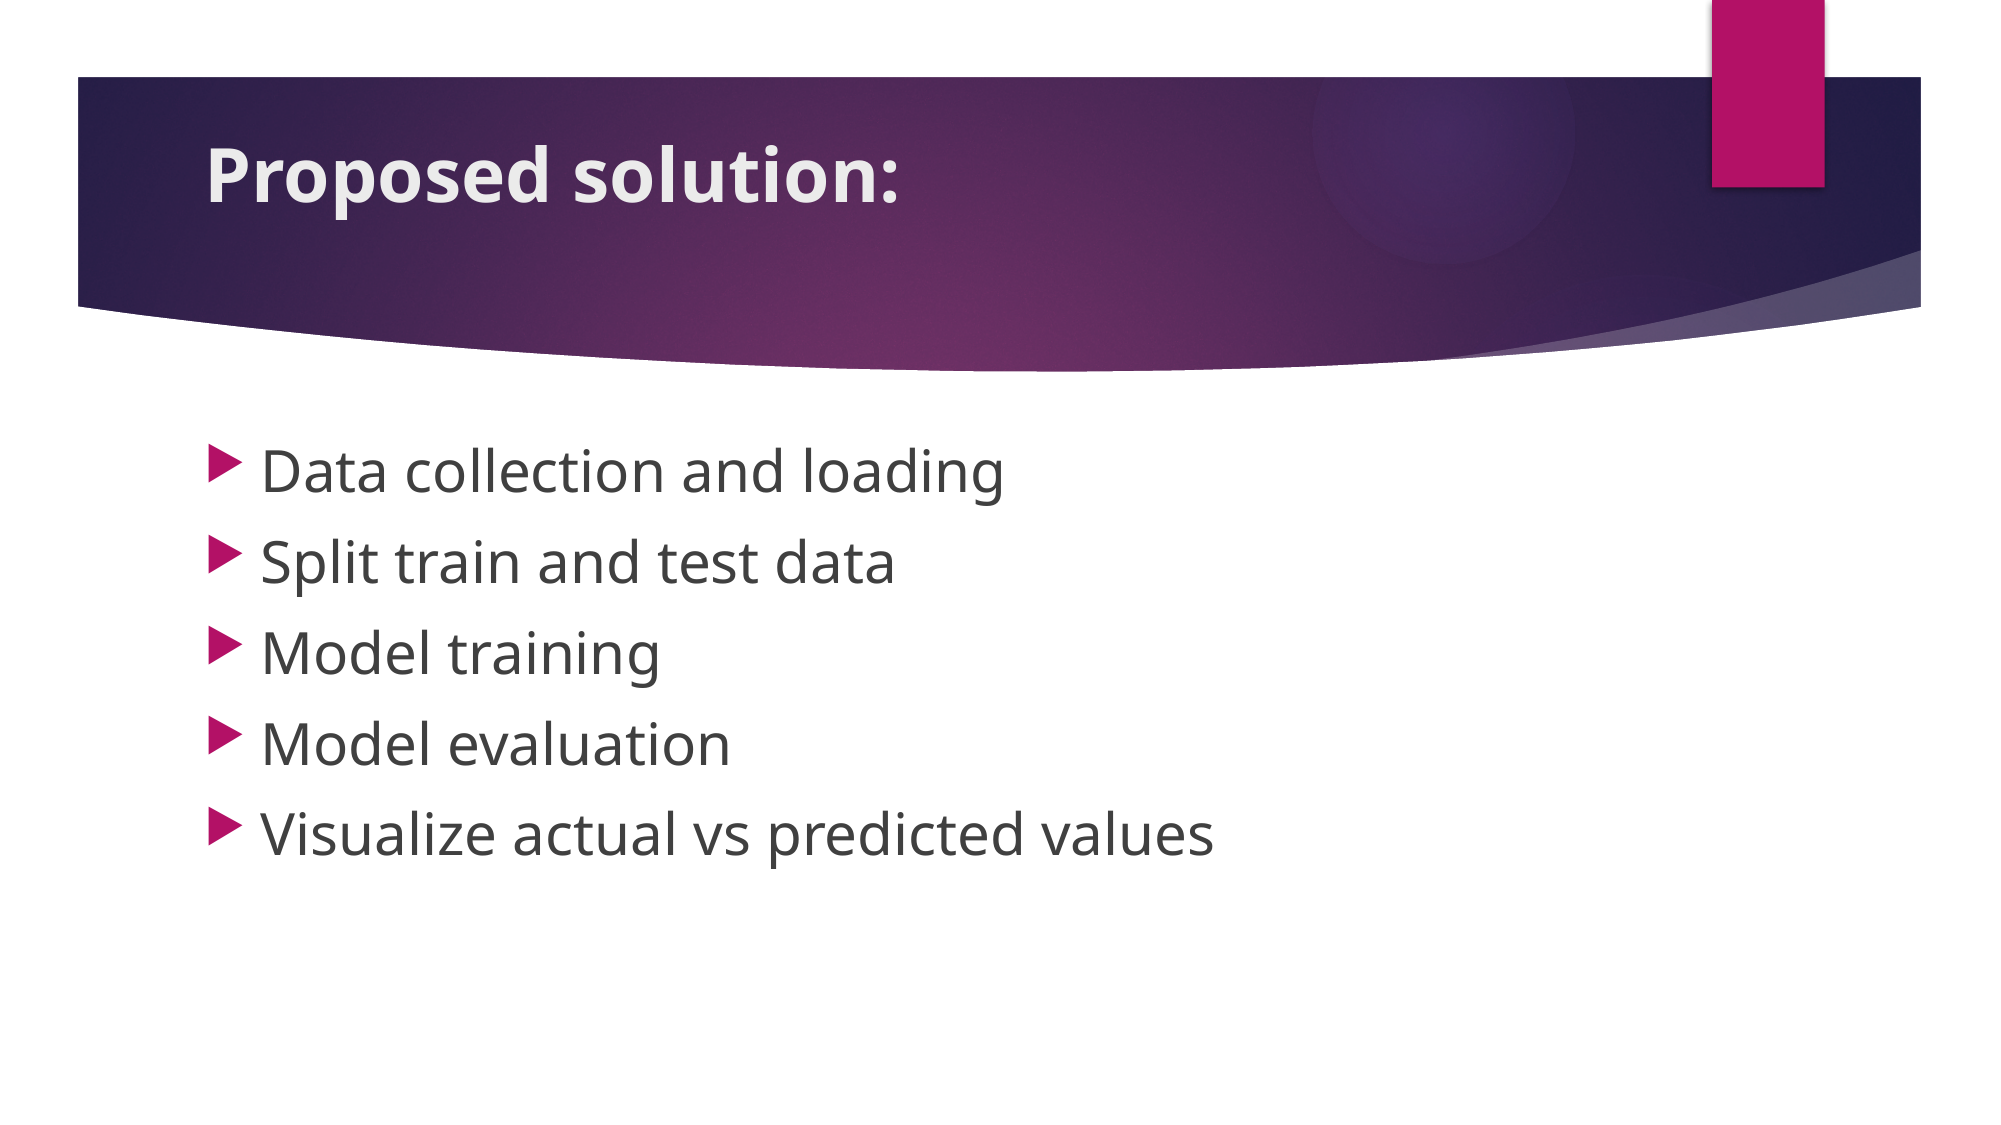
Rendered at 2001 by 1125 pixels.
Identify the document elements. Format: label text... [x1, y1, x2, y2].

list Data collection and loading Split train and test data Model training Model evaluation Visualize actual vs predicted values [189, 427, 1638, 988]
title Proposed solution: [189, 159, 1627, 276]
